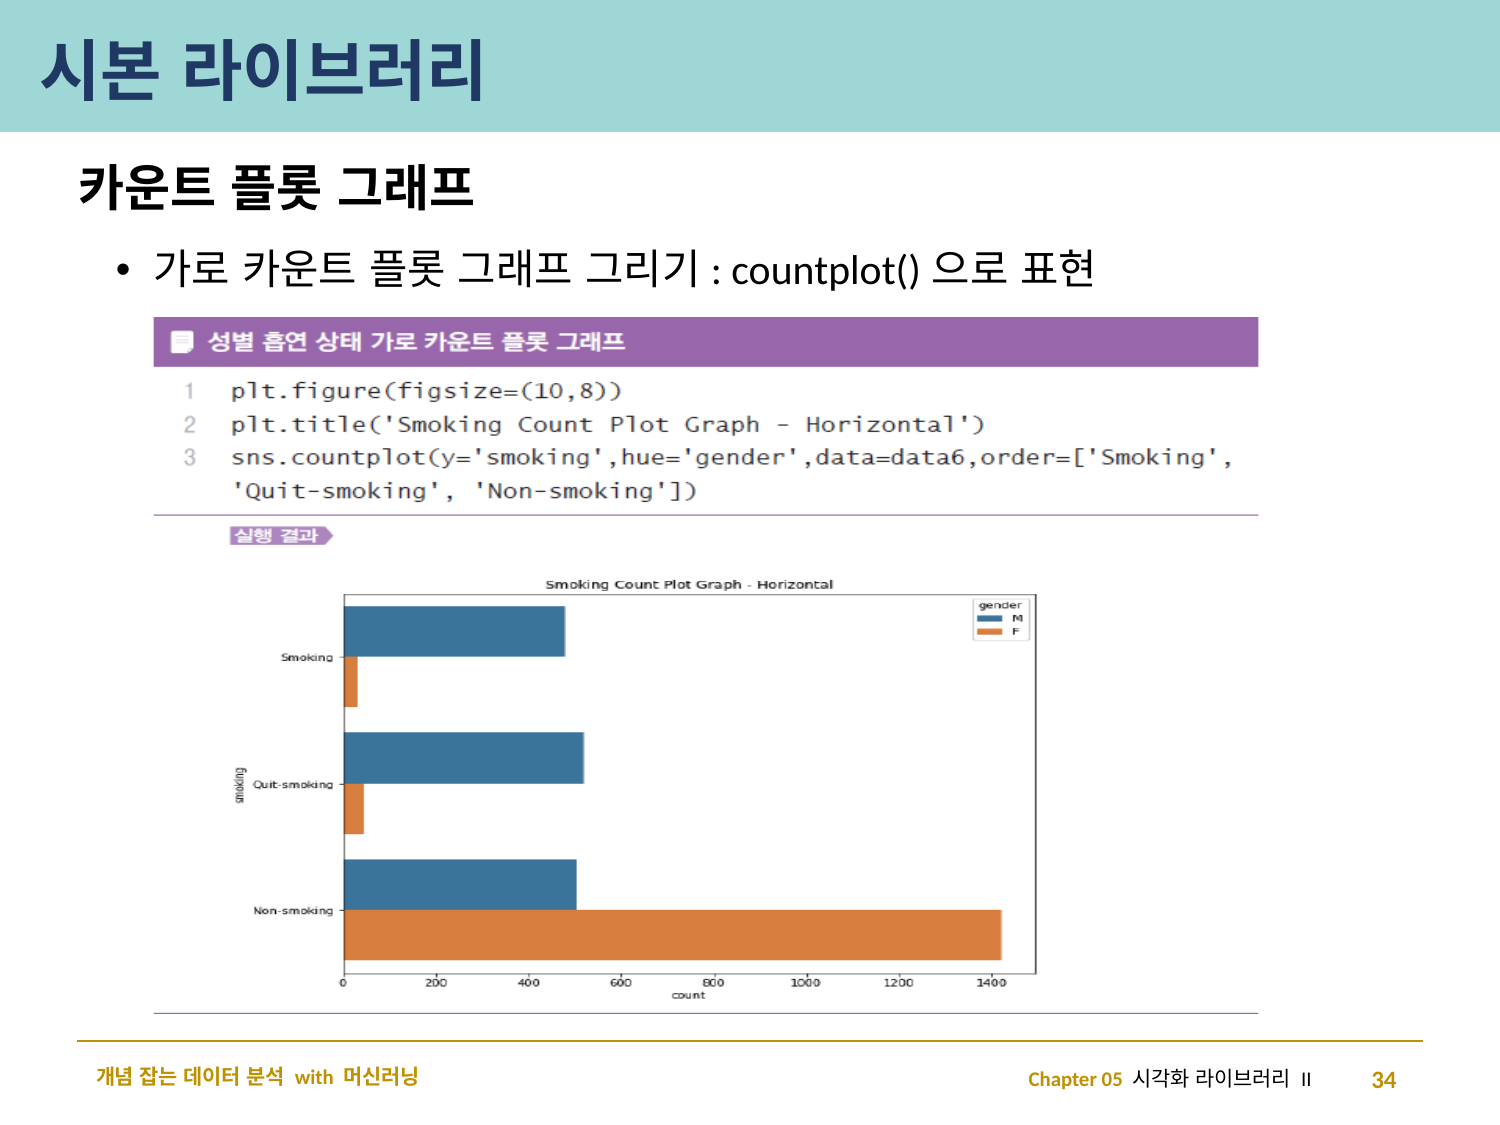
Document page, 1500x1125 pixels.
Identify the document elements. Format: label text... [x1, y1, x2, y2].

title 시본 라이브러리 [24, 30, 1319, 119]
list 카운트 플롯 그래프 [64, 155, 1369, 232]
list 가로 카운트 플롯 그래프 그리기: countplot()으로 표현 [100, 241, 1390, 937]
picture [153, 317, 1259, 1014]
